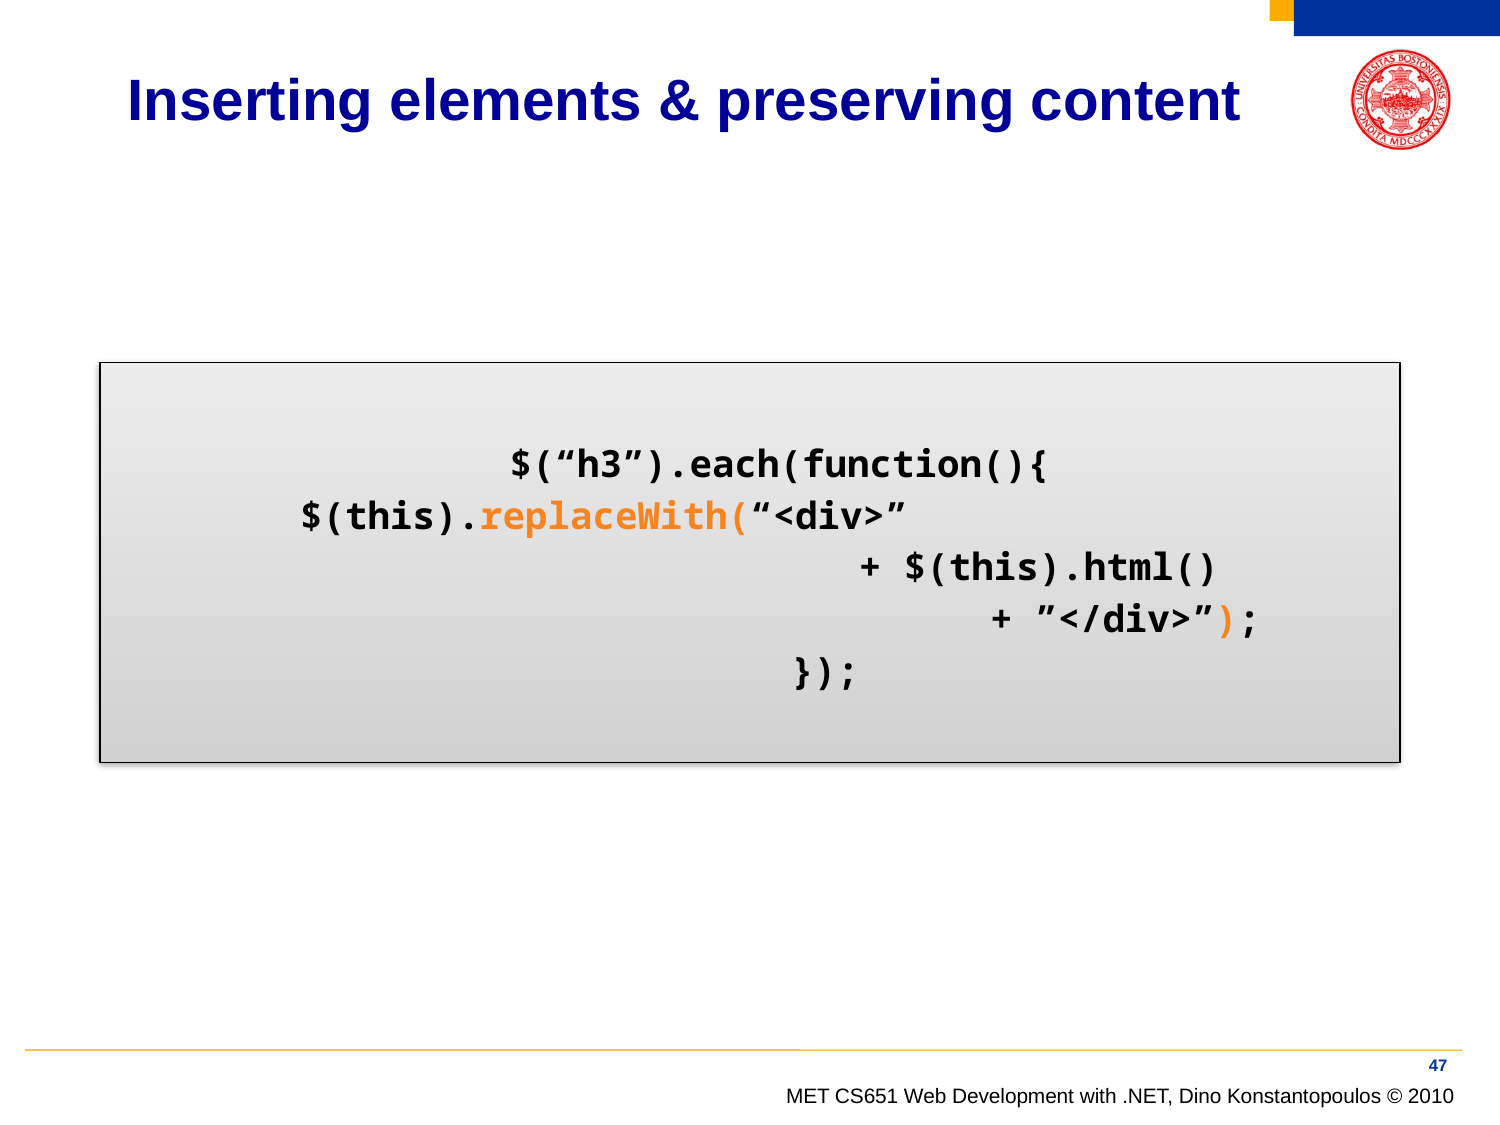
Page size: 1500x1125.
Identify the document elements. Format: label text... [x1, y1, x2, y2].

text_box $(“h3”).each(function(){ $(this).replaceWith(“<div>” + $(this).html() + ”</div>”); }); [99, 362, 1401, 763]
title Inserting elements & preserving content [112, 62, 1288, 151]
picture [1350, 49, 1451, 150]
slide_number 47 [1374, 1049, 1463, 1076]
